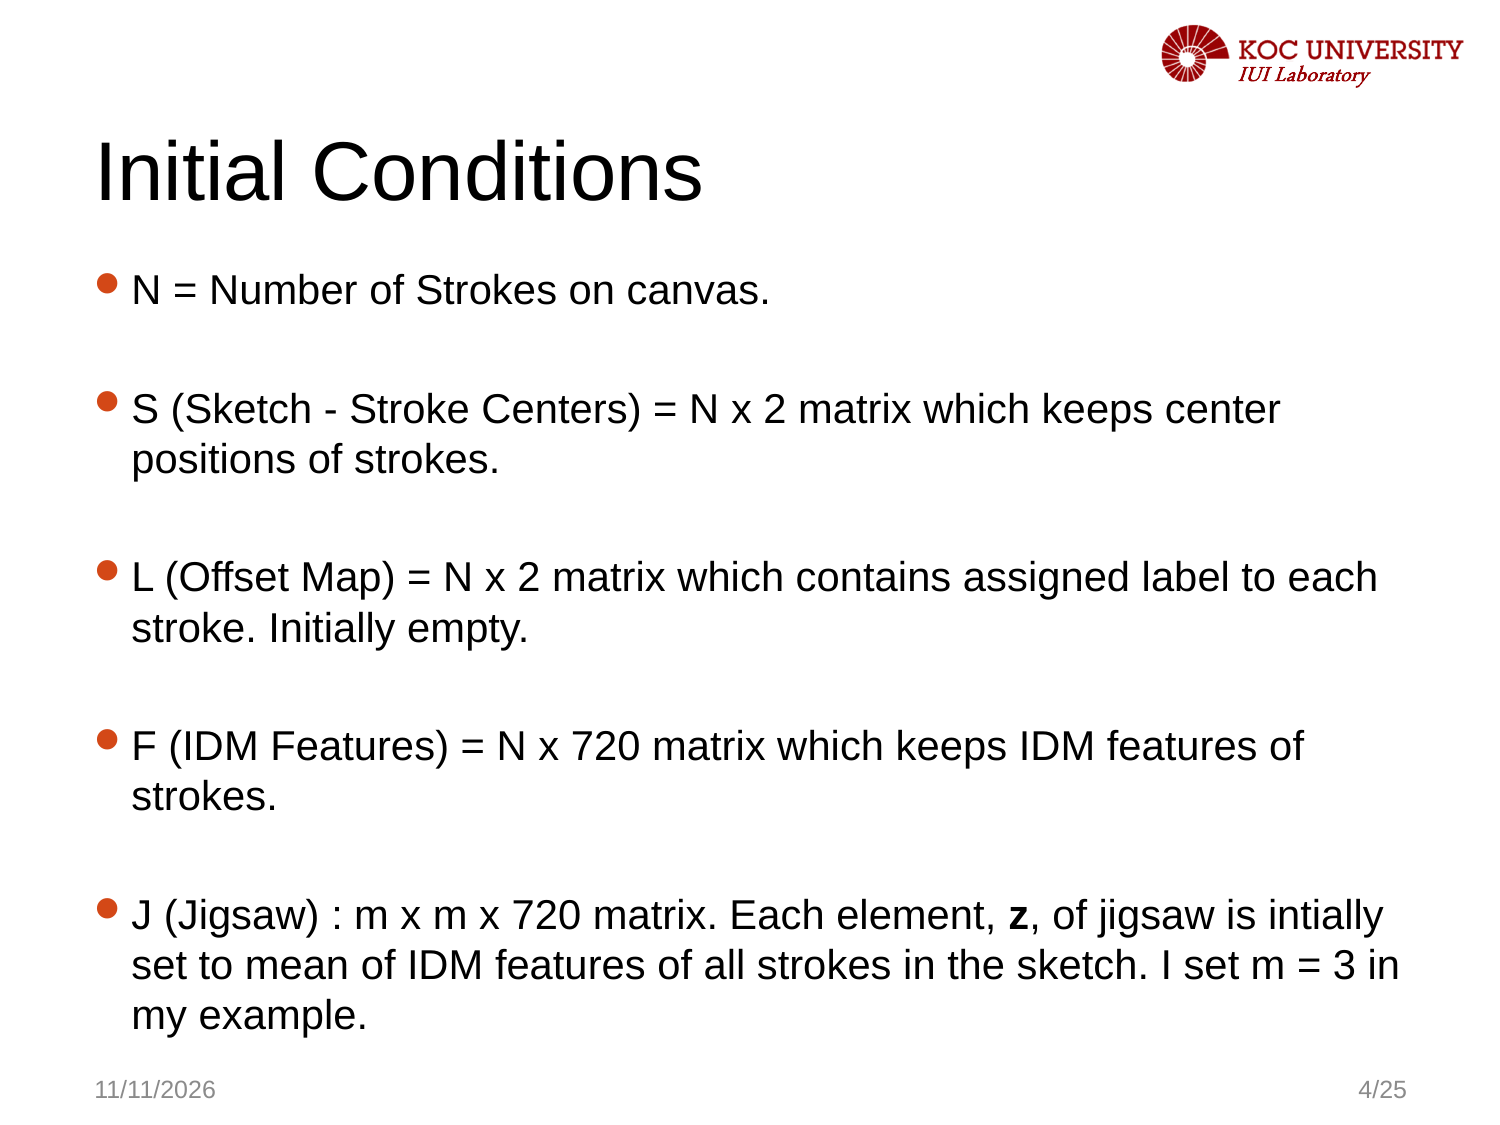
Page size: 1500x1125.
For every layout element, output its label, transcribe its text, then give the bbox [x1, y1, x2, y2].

list N = Number of Strokes on canvas. S (Sketch - Stroke Centers) = N x 2 matrix which keeps center positions of strokes. L (Offset Map) = N x 2 matrix which contains assigned label to each stroke. Initially empty. F (IDM Features) = N x 720 matrix which keeps IDM features of strokes. J (Jigsaw) : m x m x 720 matrix. Each element, z, of jigsaw is intially set to mean of IDM features of all strokes in the sketch. I set m = 3 in my example. [79, 255, 1428, 1047]
picture [1160, 23, 1465, 91]
slide_number 4/25 [1084, 1058, 1423, 1119]
title Initial Conditions [79, 85, 1428, 232]
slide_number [79, 1058, 417, 1119]
